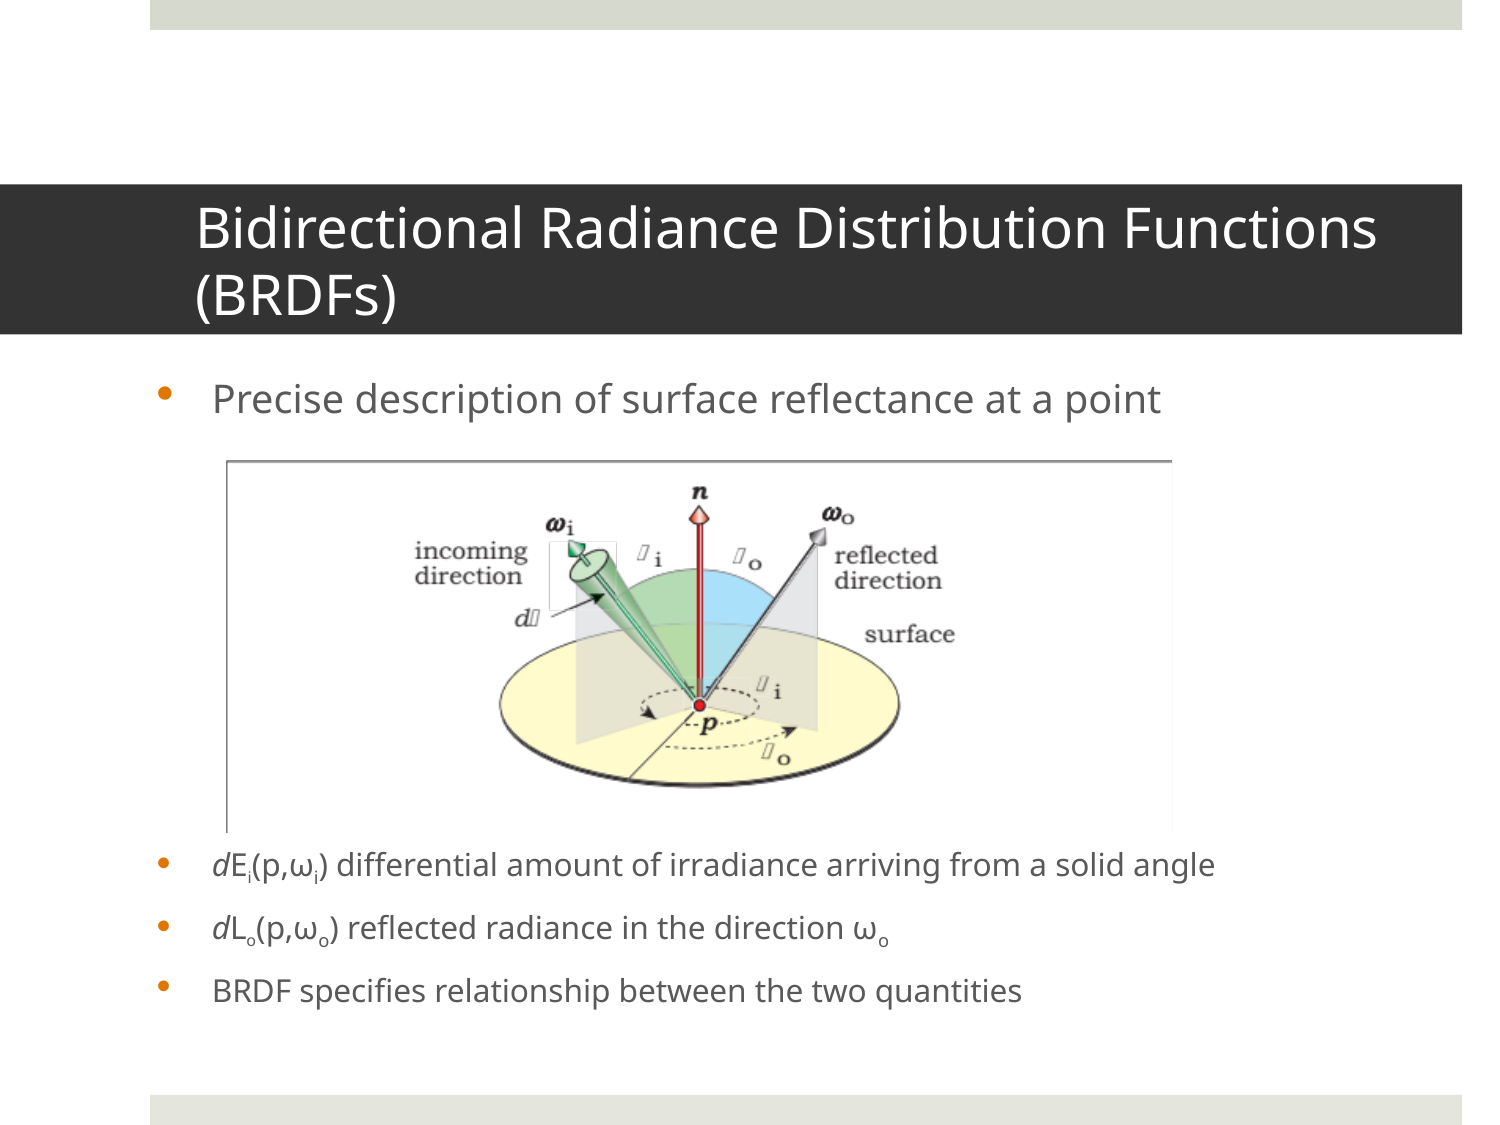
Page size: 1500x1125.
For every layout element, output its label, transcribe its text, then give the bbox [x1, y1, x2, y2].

title Bidirectional Radiance Distribution Functions (BRDFs) [0, 184, 1463, 335]
list Precise description of surface reflectance at a point dEi(p,ωi) differential amount of irradiance arriving from a solid angle dLo(p,ωo) reflected radiance in the direction ωo BRDF specifies relationship between the two quantities [143, 366, 1392, 1022]
picture [225, 459, 1173, 834]
